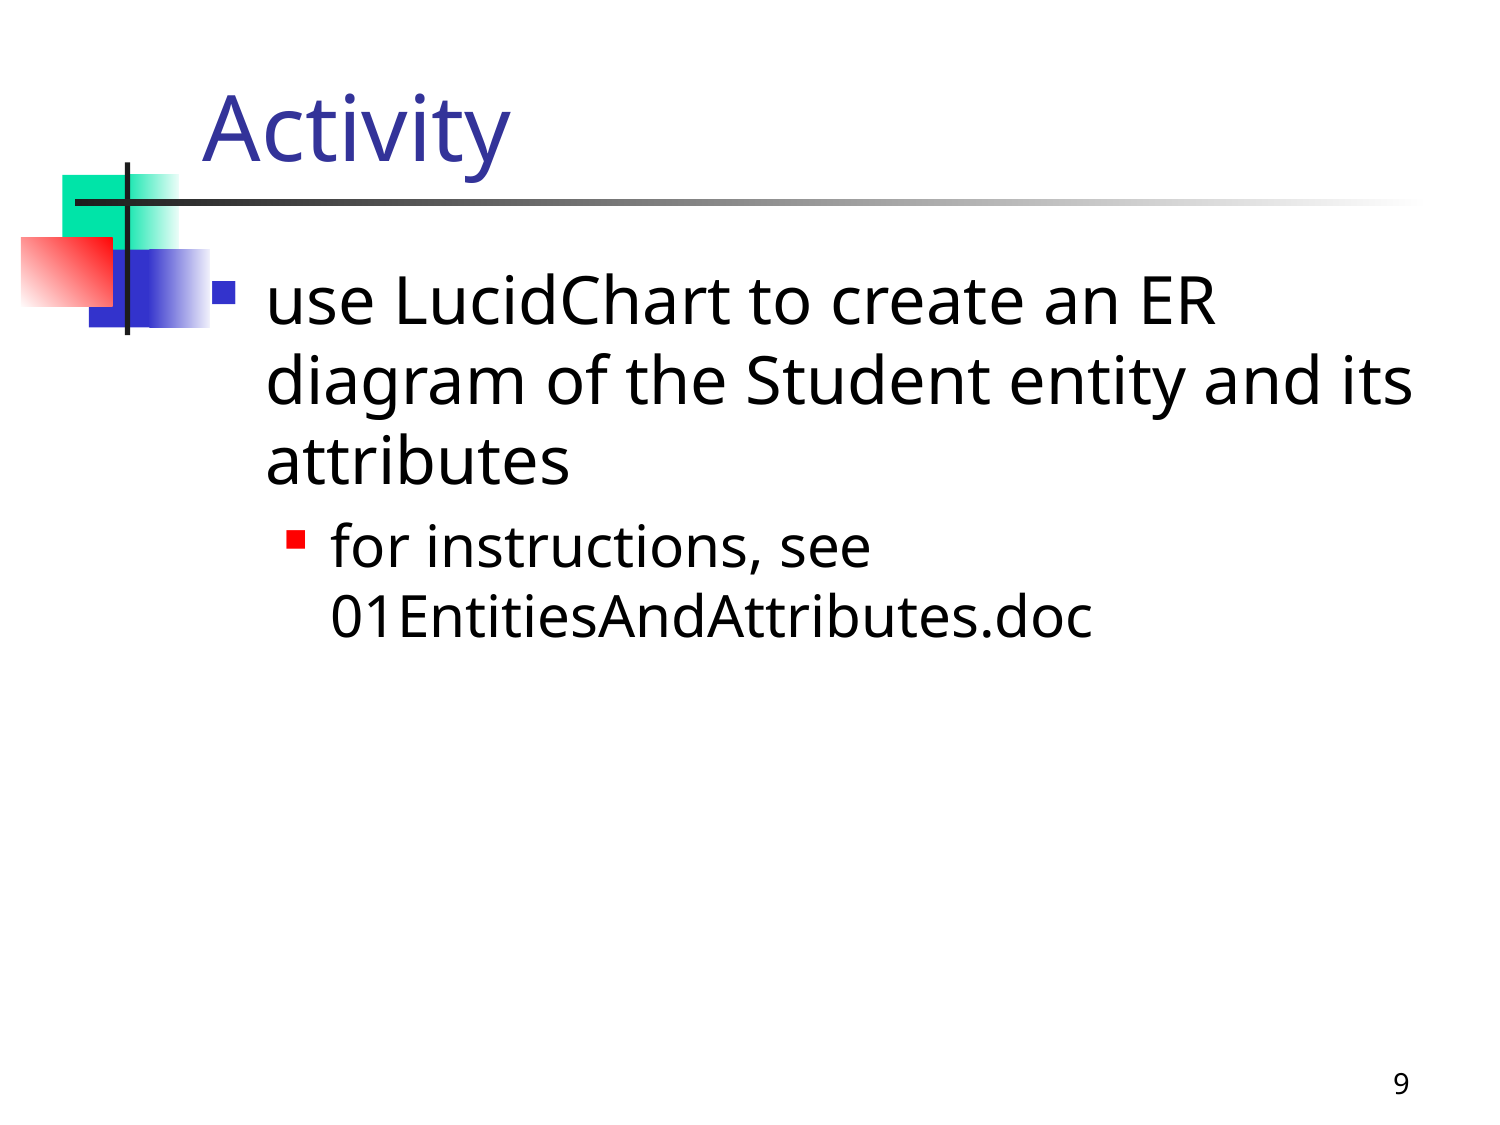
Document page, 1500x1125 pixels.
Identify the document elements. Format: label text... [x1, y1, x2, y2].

list use LucidChart to create an ER diagram of the Student entity and its attributes for instructions, see 01EntitiesAndAttributes.doc [193, 249, 1470, 1007]
title Activity [187, 0, 1467, 188]
slide_number 9 [1112, 1037, 1426, 1113]
